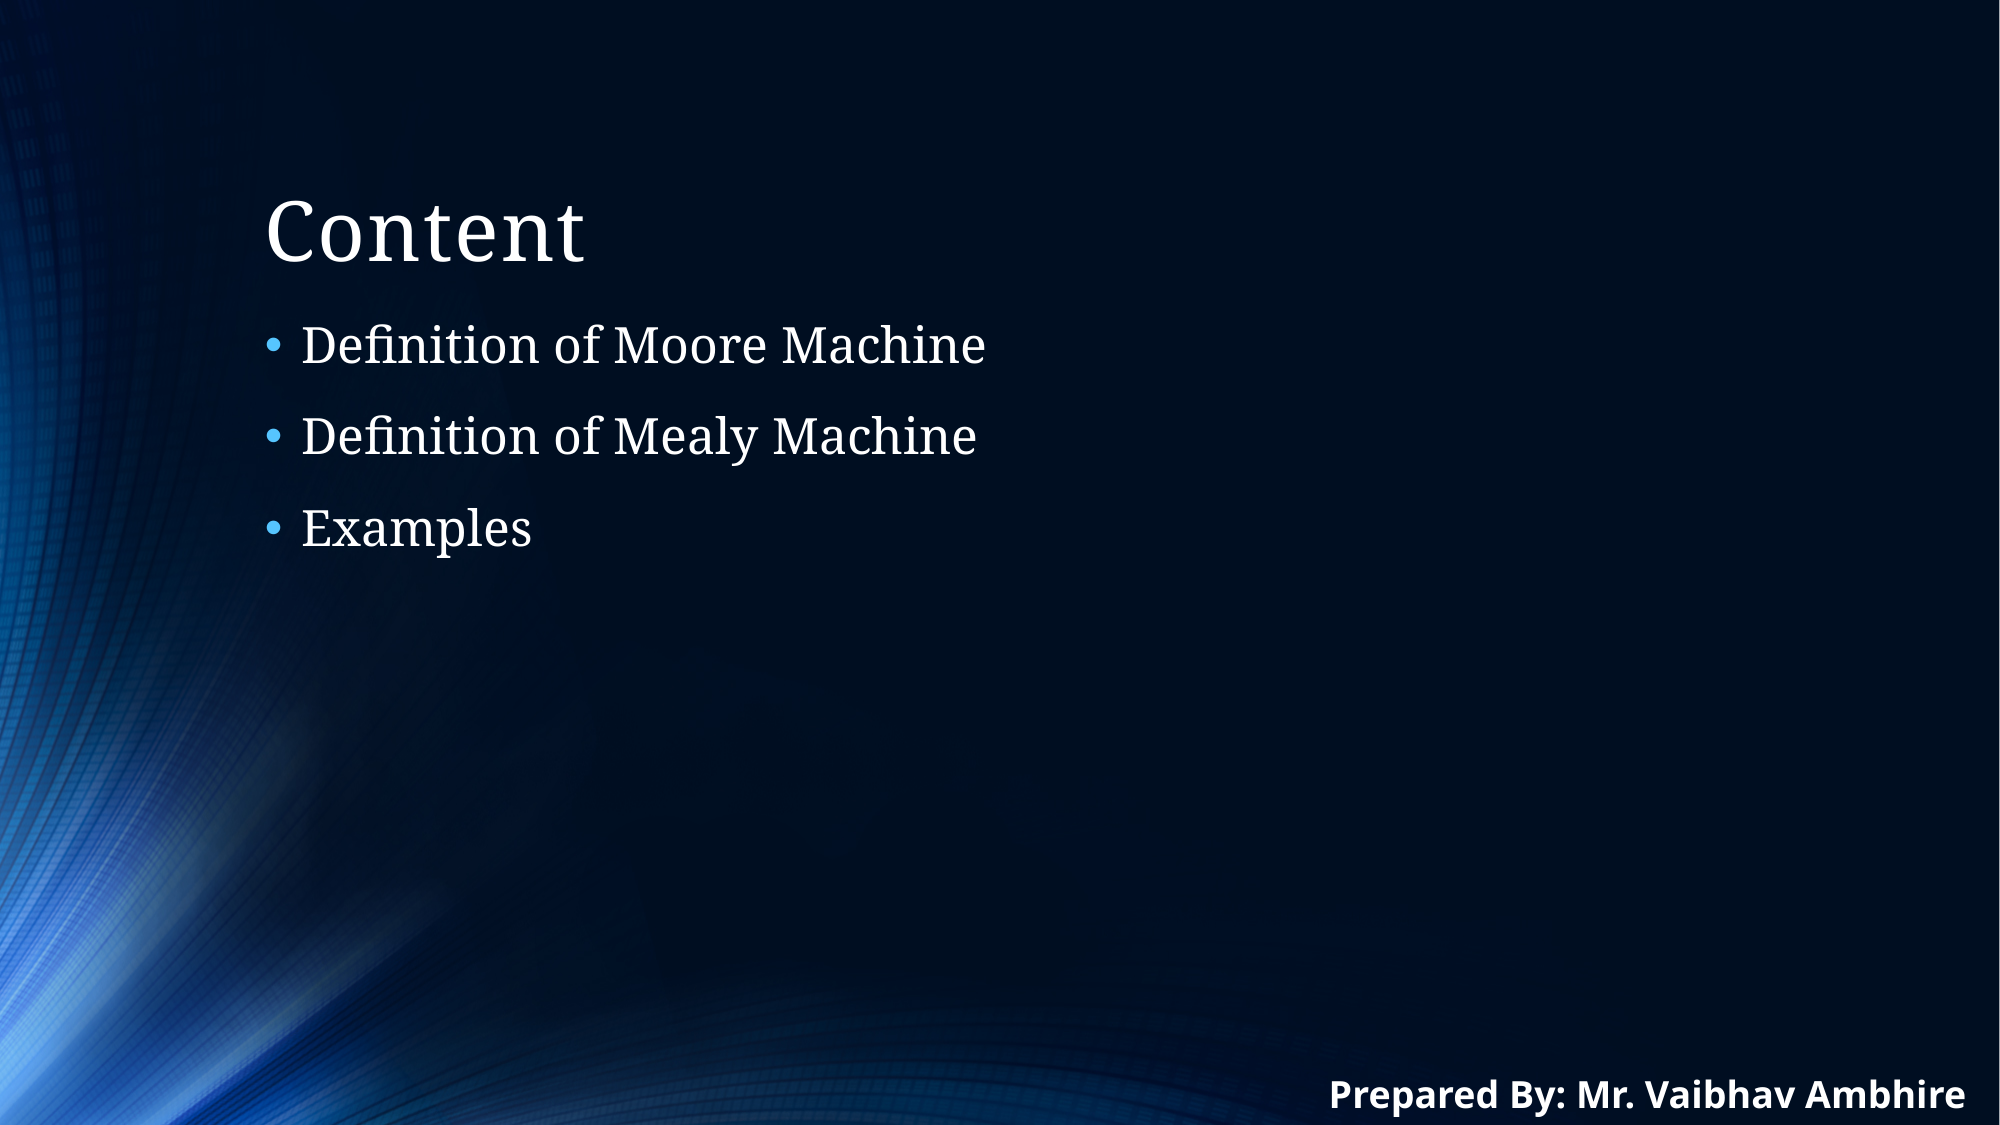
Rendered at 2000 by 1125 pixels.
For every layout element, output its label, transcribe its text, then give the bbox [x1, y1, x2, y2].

list Definition of Moore Machine Definition of Mealy Machine Examples [249, 312, 1749, 988]
picture [0, 0, 2000, 1125]
title Content [249, 62, 1750, 288]
